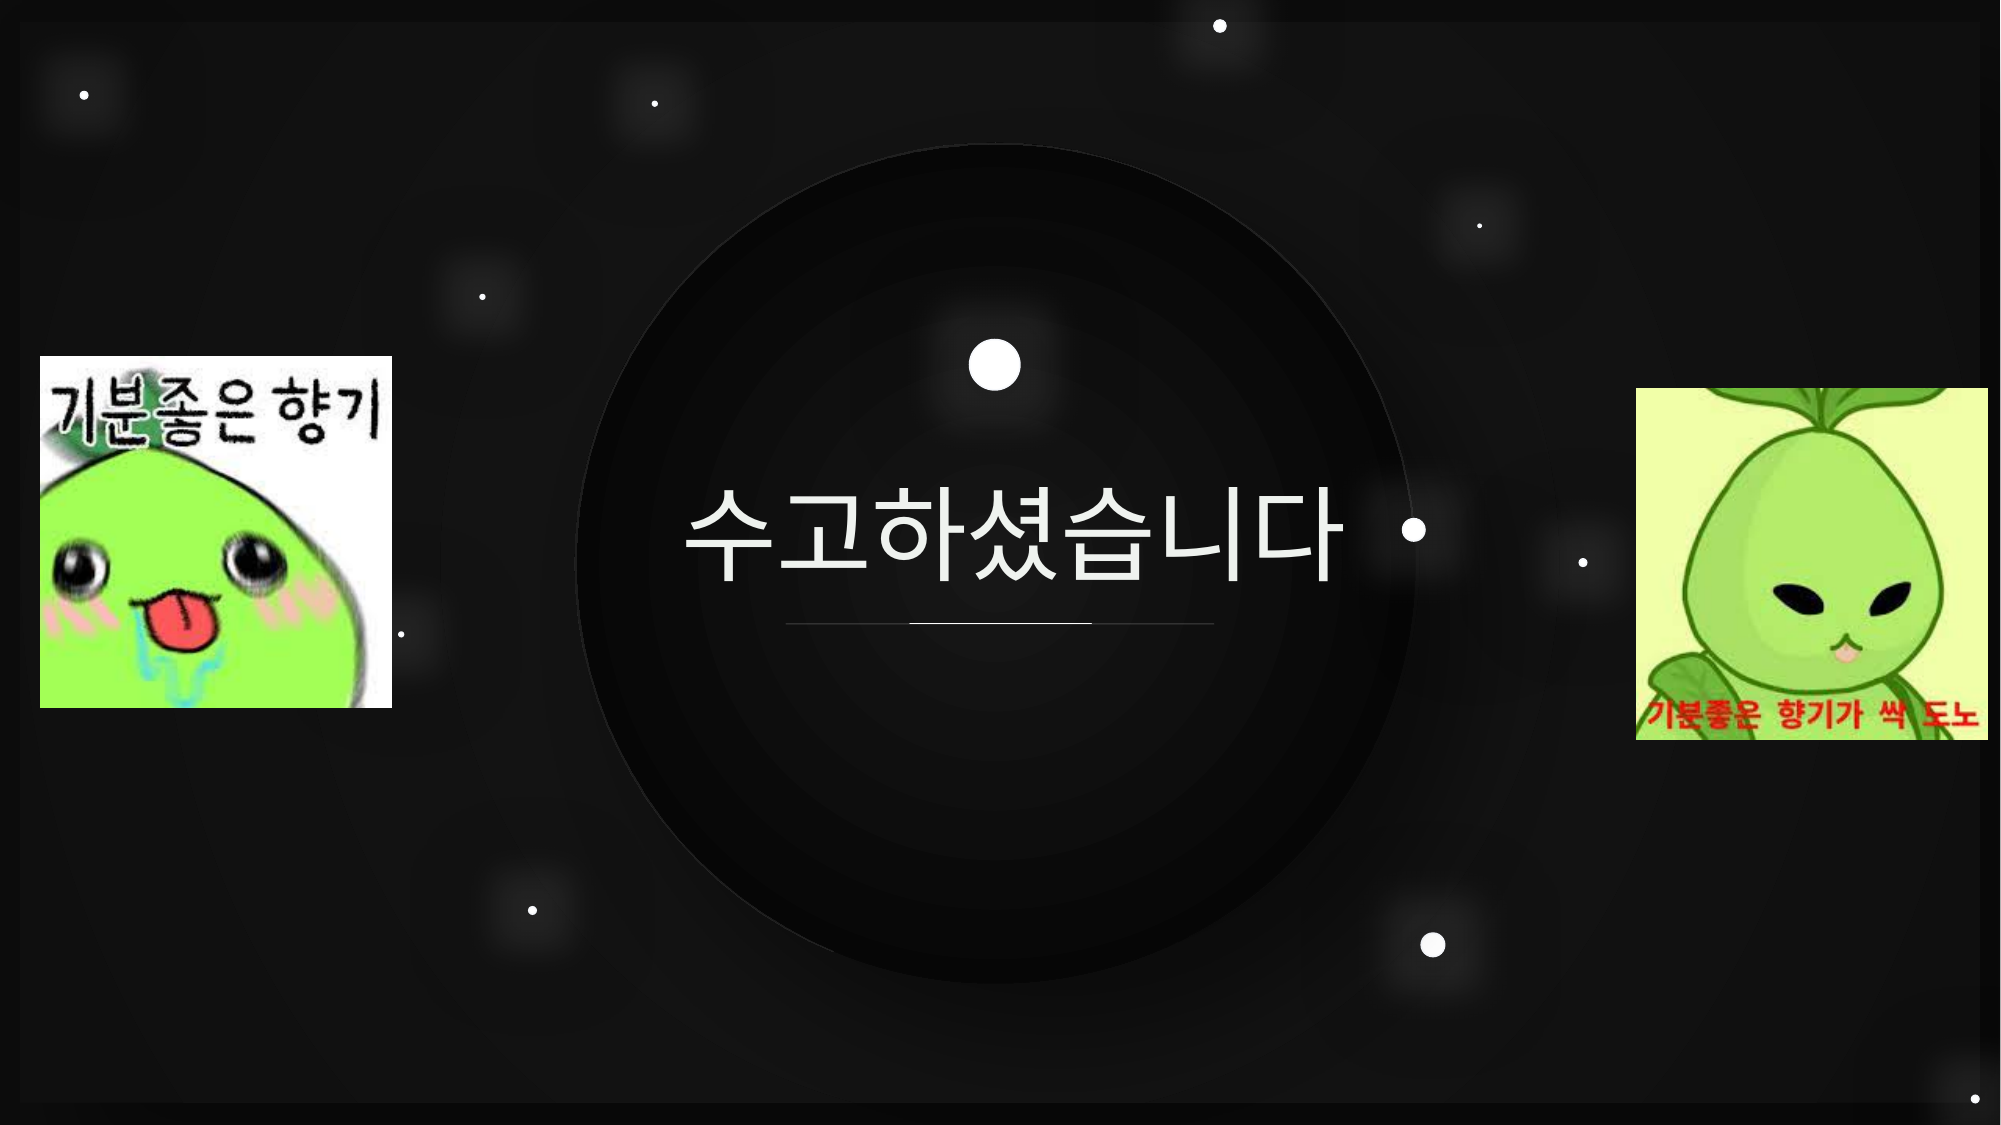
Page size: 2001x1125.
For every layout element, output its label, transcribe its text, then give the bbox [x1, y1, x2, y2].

title 수고하셨습니다 [448, 481, 1580, 583]
picture [40, 356, 392, 708]
picture [1636, 388, 1988, 740]
